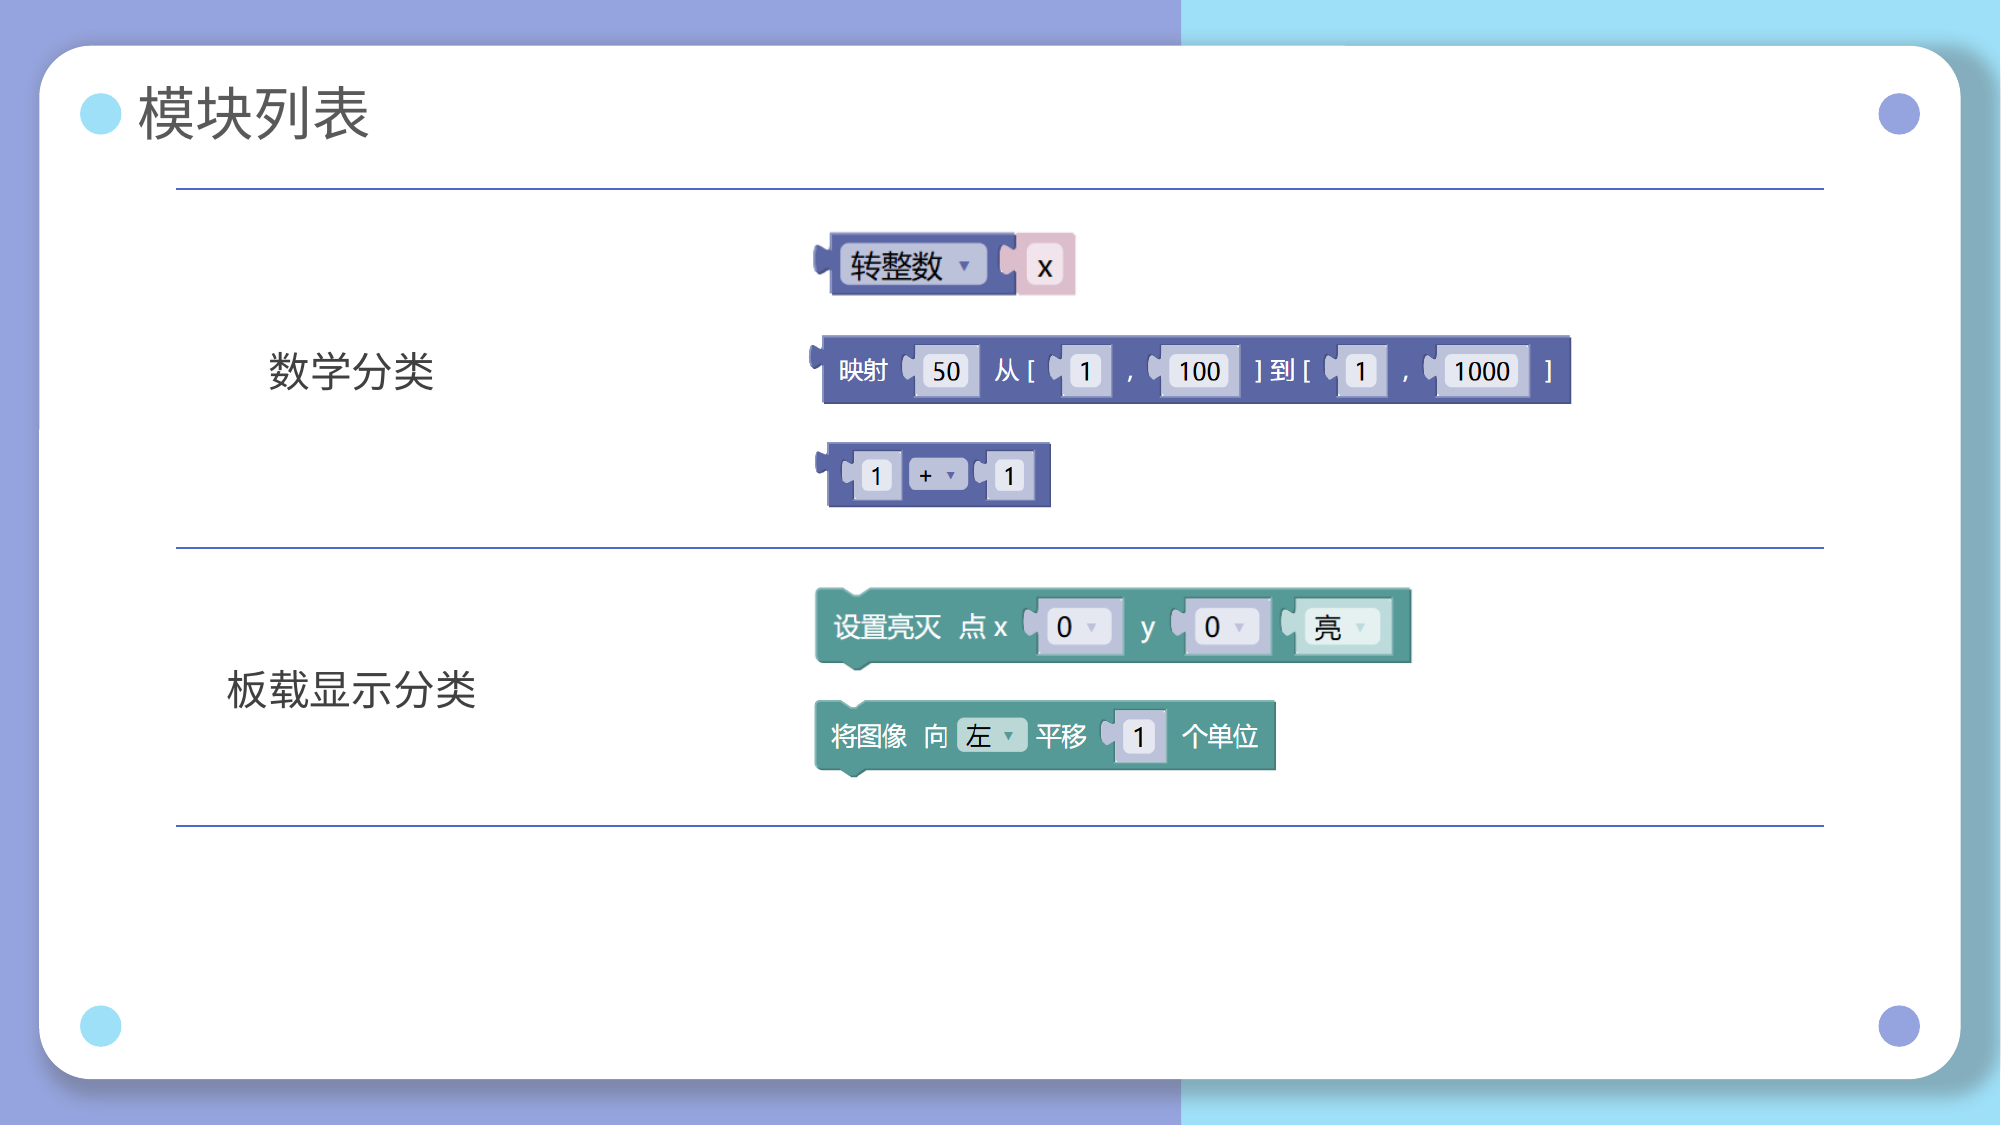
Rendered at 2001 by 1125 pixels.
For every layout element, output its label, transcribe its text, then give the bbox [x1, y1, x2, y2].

table_header 数学分类 [176, 190, 527, 547]
table_cell 板载显示分类 [176, 549, 527, 825]
picture [794, 562, 1461, 801]
table_cell [527, 549, 1824, 825]
picture [792, 207, 1589, 528]
title 模块列表 [137, 77, 976, 157]
table_header [527, 190, 1824, 547]
